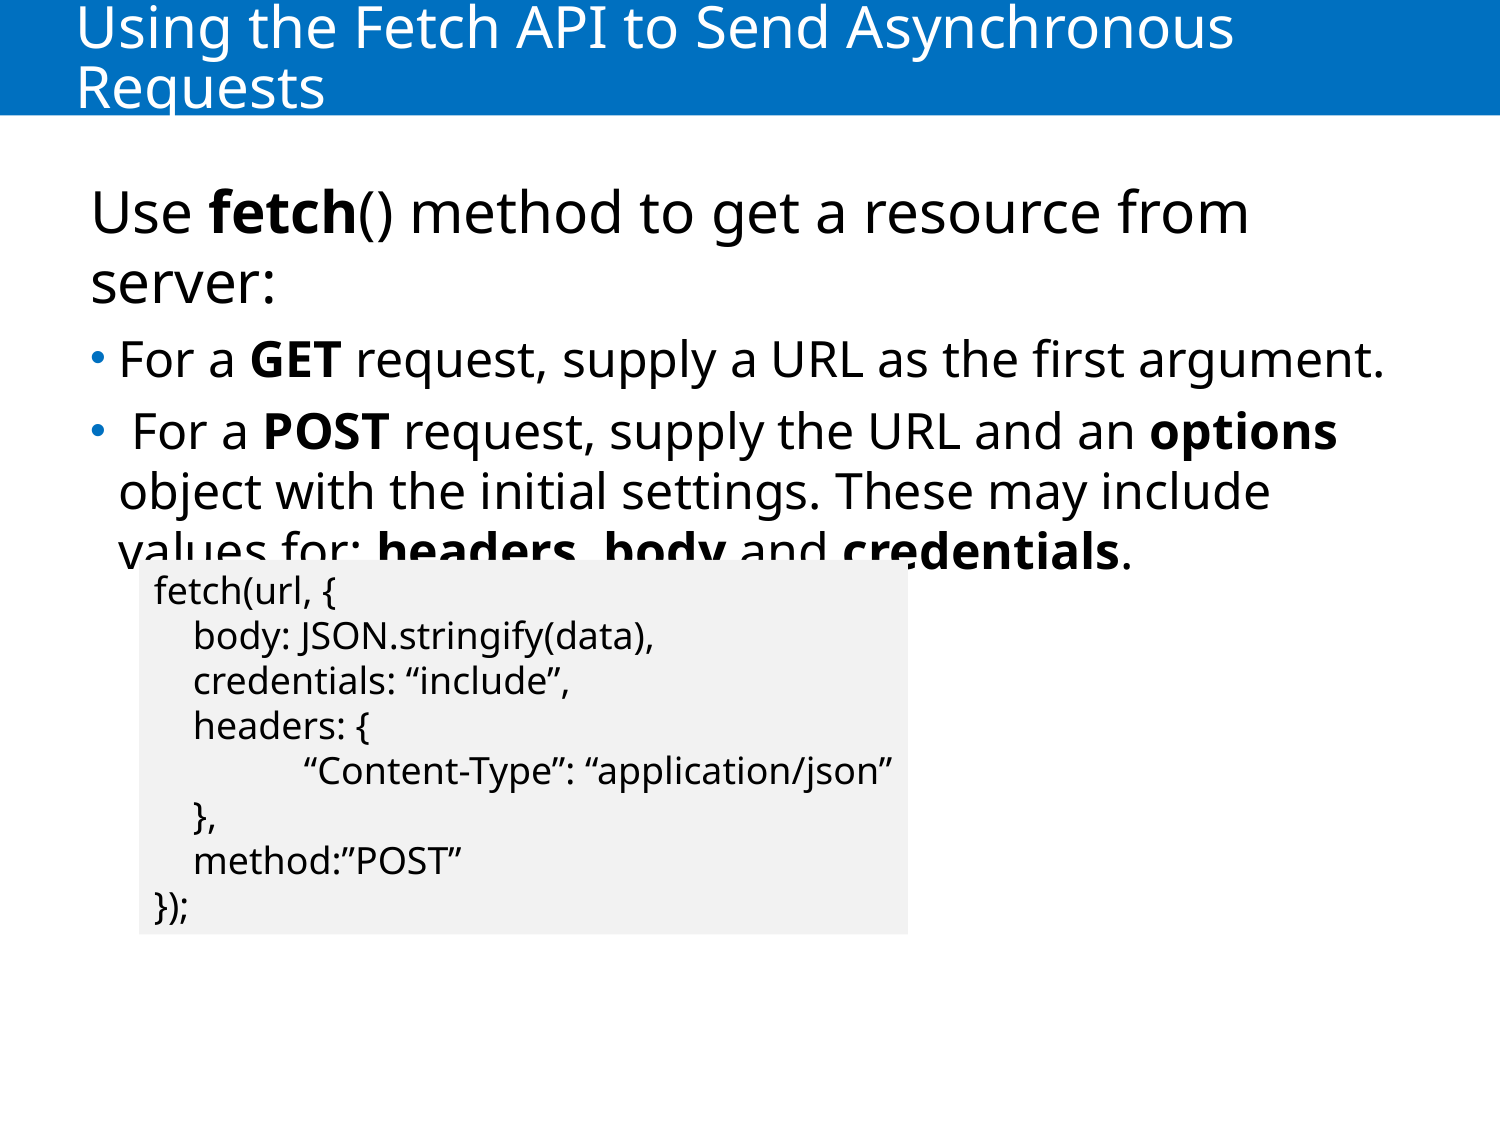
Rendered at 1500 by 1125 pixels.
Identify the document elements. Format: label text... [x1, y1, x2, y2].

title Using the Fetch API to Send Asynchronous Requests [75, 0, 1500, 122]
text_box Use fetch() method to get a resource from server: For a GET request, supply a URL as the first argument. For a POST request, supply the URL and an options object with the initial settings. These may include values for: headers, body and credentials. [75, 167, 1408, 1012]
text_box fetch(url, { body: JSON.stringify(data), credentials: “include”, headers: { “Content-Type”: “application/json” }, method:”POST” }); [139, 559, 908, 935]
